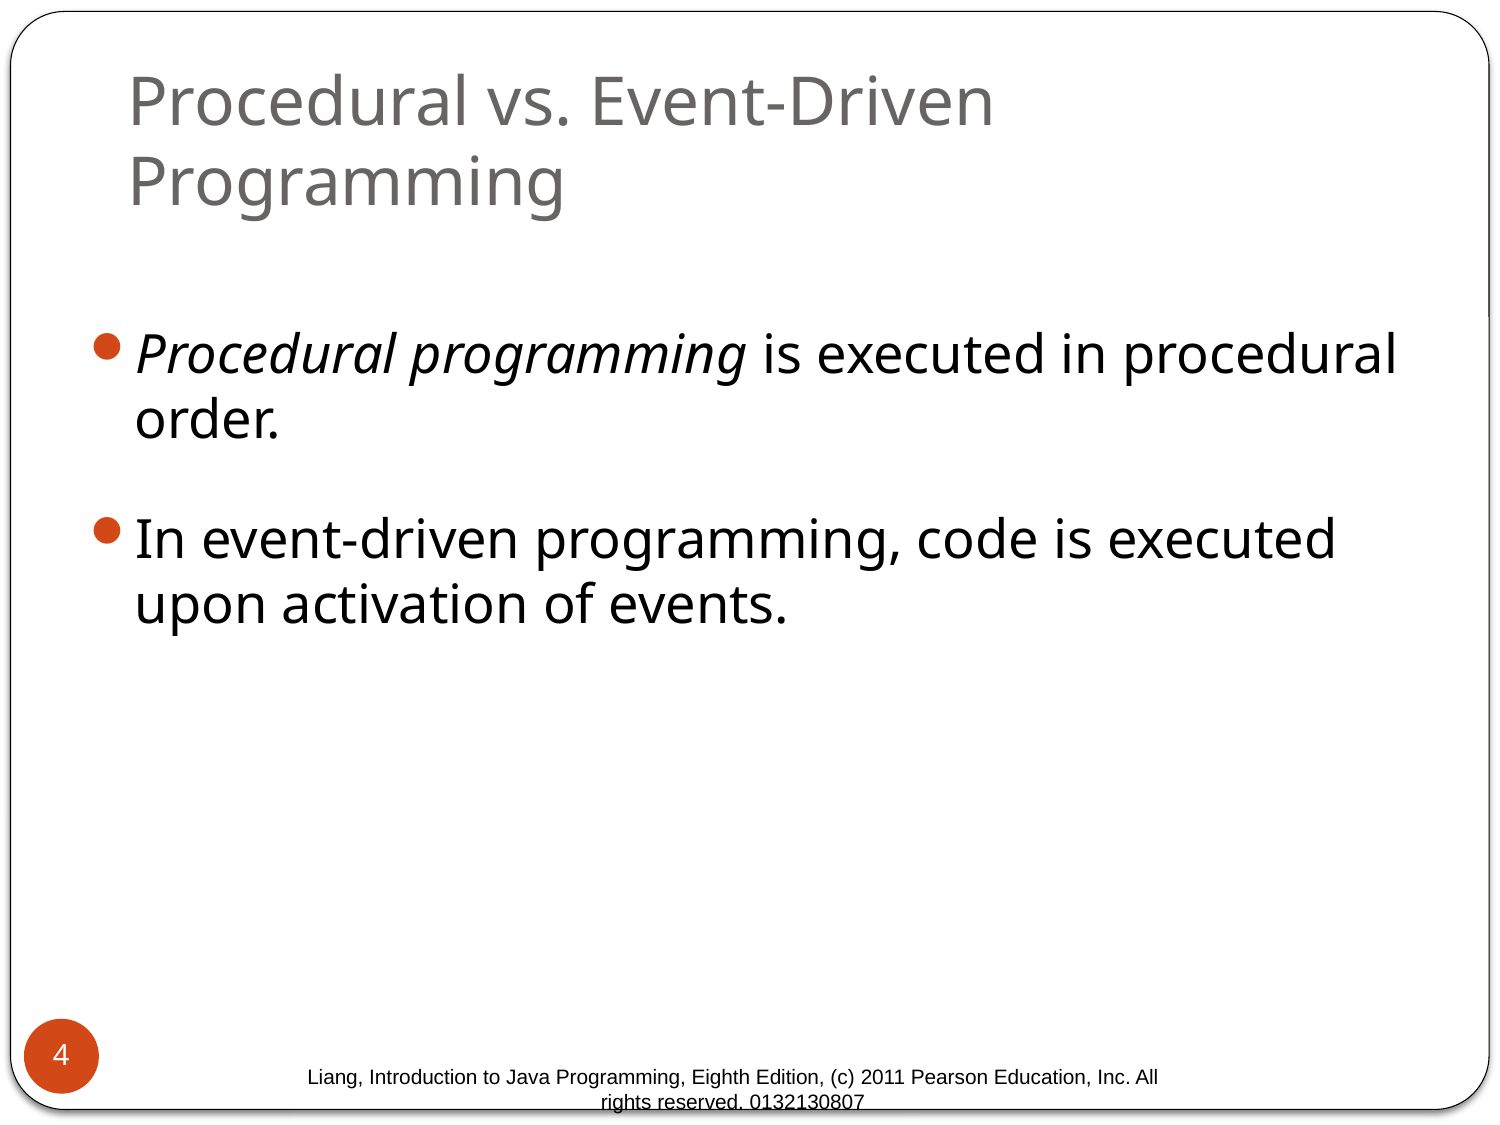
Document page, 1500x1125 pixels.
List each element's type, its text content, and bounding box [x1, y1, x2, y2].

list Procedural programming is executed in procedural order. In event-driven programming, code is executed upon activation of events. [75, 312, 1438, 738]
title Procedural vs. Event-Driven Programming [112, 50, 1388, 235]
slide_number 4 [23, 1018, 99, 1094]
